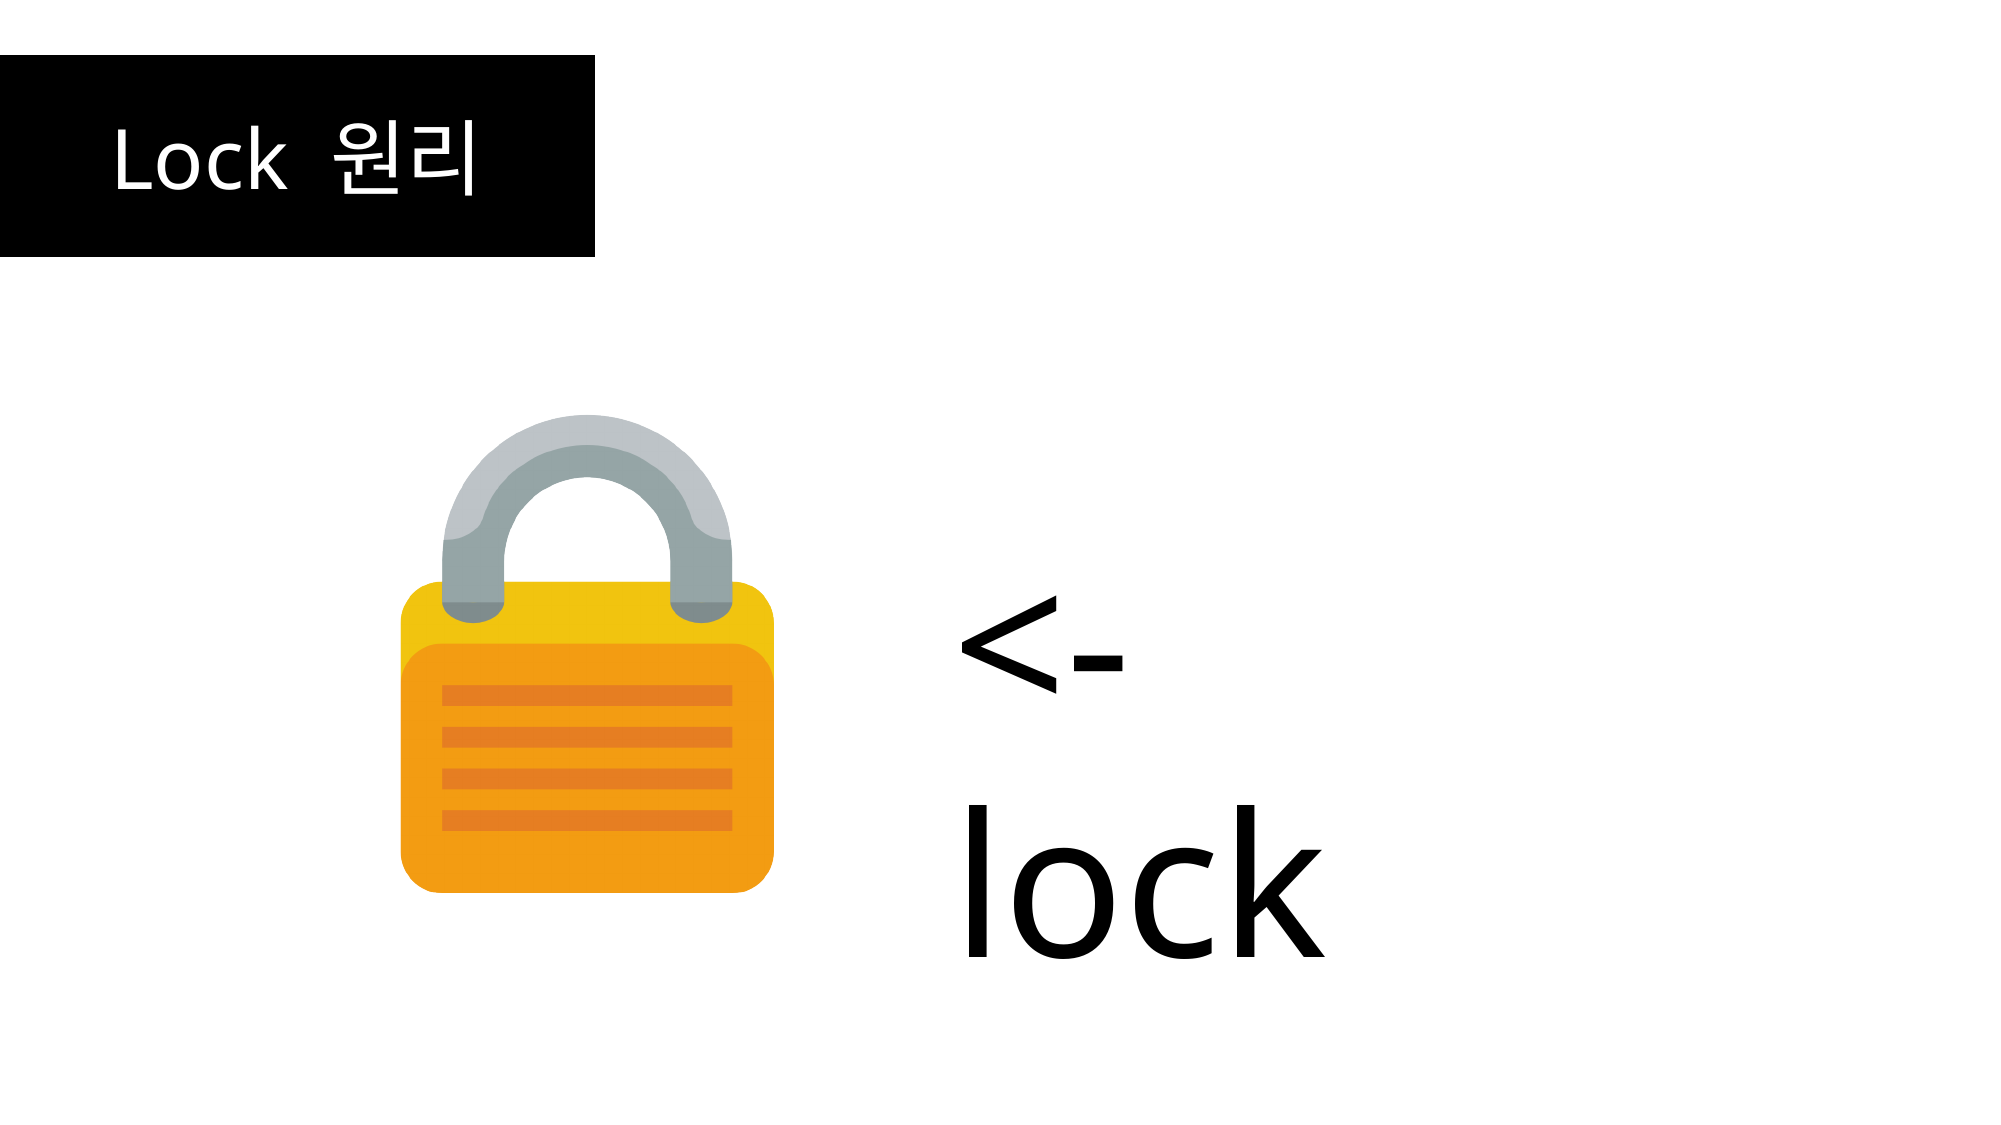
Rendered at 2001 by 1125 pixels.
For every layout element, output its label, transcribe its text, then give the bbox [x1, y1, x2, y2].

text_box <- lock [937, 510, 1624, 1006]
text_box Lock 원리 [0, 55, 595, 257]
picture [338, 394, 836, 893]
